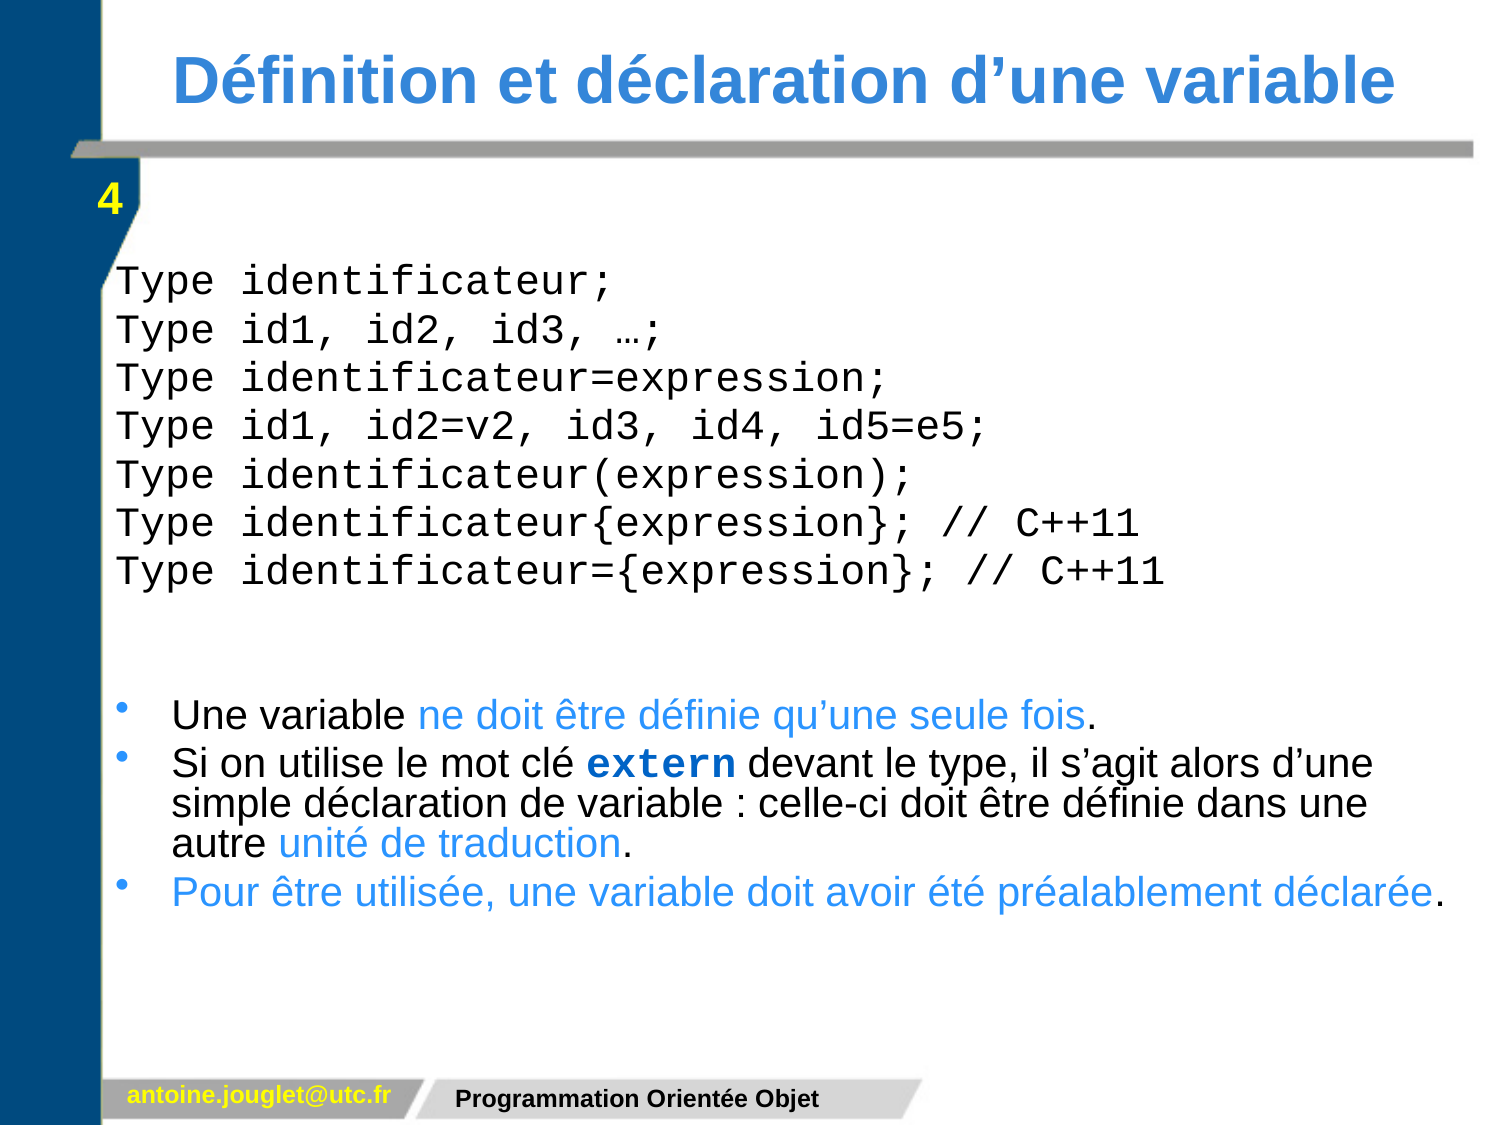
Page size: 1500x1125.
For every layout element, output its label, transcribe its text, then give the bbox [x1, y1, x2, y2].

picture [0, 0, 1500, 1125]
list Type identificateur; Type id1, id2, id3, …; Type identificateur=expression; Type id1, id2=v2, id3, id4, id5=e5; Type identificateur(expression); Type identificateur{expression}; // C++11 Type identificateur={expression}; // C++11 Une variable ne doit être définie qu’une seule fois. Si on utilise le mot clé extern devant le type, il s’agit alors d’une simple déclaration de variable : celle-ci doit être définie dans une autre unité de traduction. Pour être utilisée, une variable doit avoir été préalablement déclarée. [100, 255, 1471, 1071]
slide_number 4 [25, 160, 138, 237]
title Définition et déclaration d’une variable [100, 15, 1471, 138]
